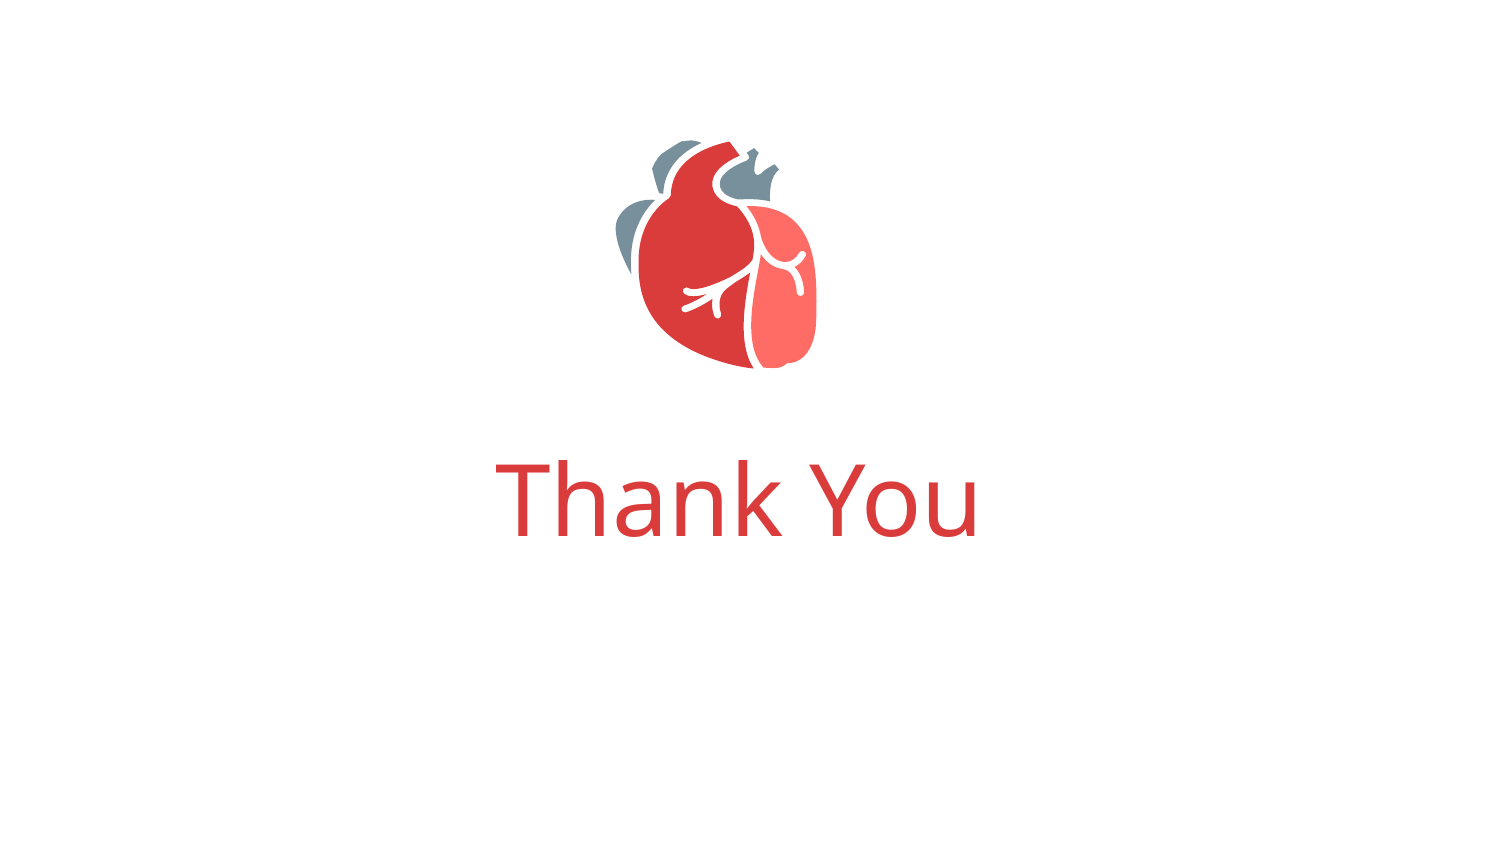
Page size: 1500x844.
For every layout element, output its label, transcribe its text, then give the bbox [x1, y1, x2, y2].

title Thank You [164, 421, 1315, 589]
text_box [610, 140, 818, 369]
